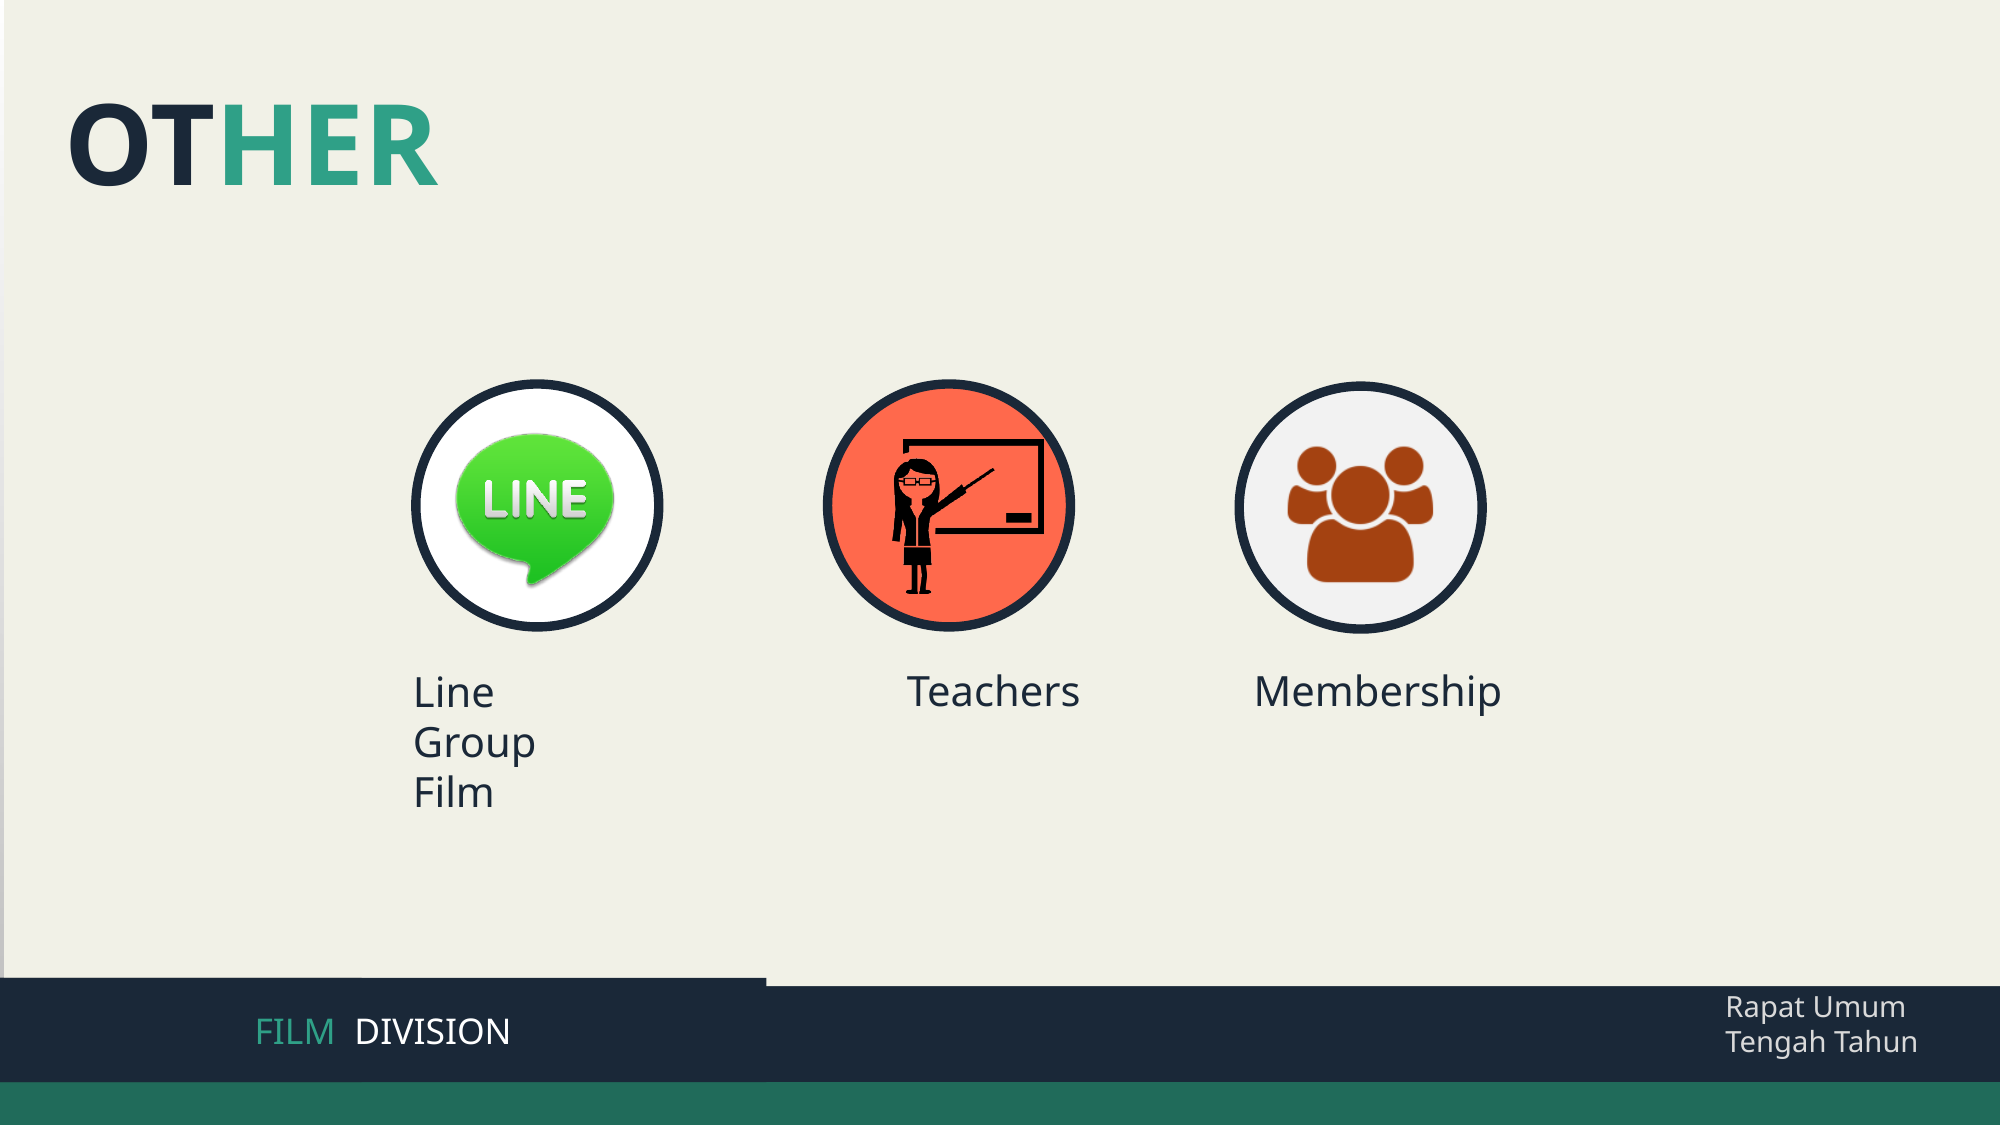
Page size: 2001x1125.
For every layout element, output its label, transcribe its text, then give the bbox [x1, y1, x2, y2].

text_box [768, 988, 2000, 1081]
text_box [1280, 385, 1572, 724]
text_box [3, 0, 2000, 988]
text_box FILM DIVISION [0, 977, 768, 1083]
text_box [397, 383, 659, 724]
title OtHEr [49, 18, 1750, 281]
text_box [827, 383, 1279, 724]
text_box [0, 1081, 2000, 1125]
picture [1283, 437, 1438, 592]
text_box Rapat Umum Tengah Tahun [1710, 981, 2000, 1066]
